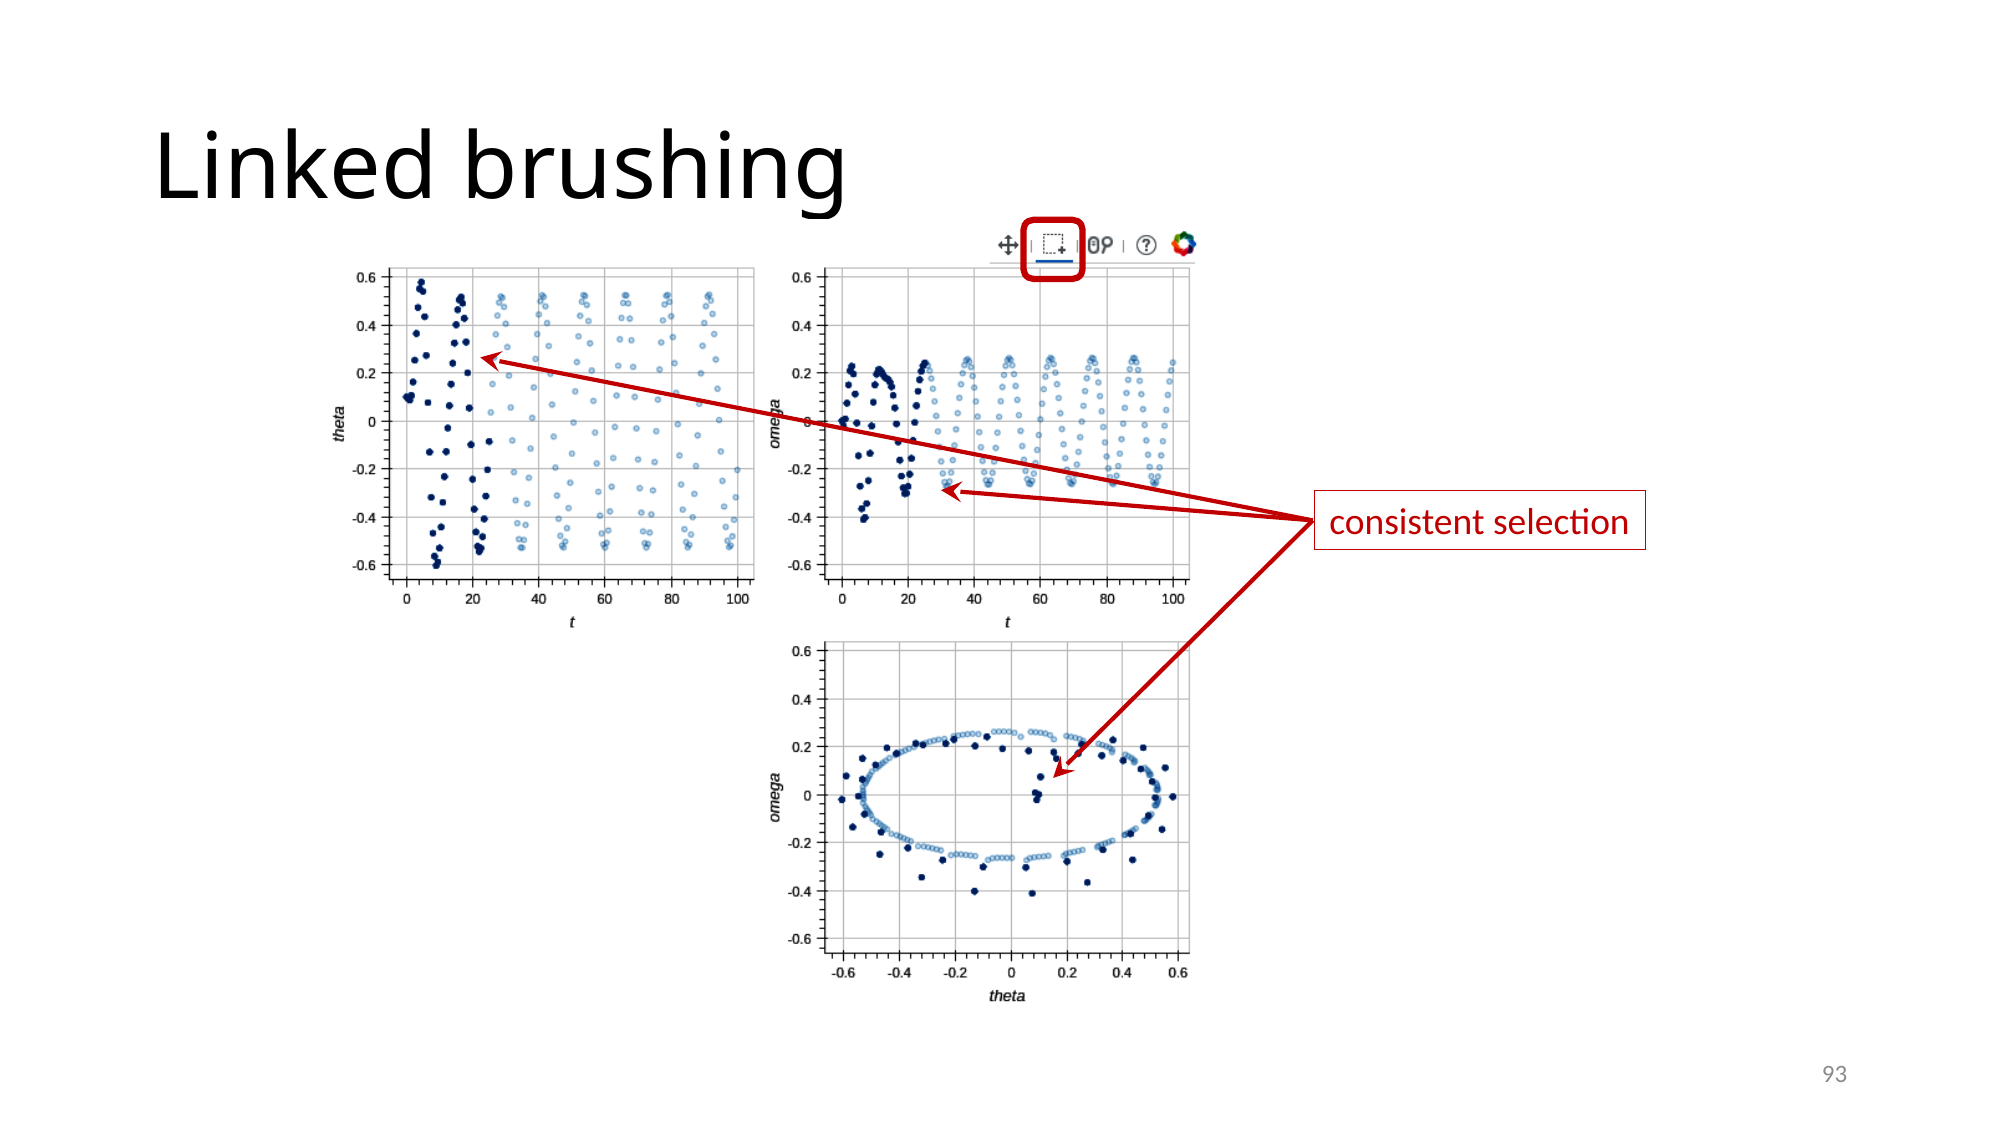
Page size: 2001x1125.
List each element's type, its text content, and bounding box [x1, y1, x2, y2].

title Linked brushing [137, 59, 1863, 278]
picture [303, 219, 1215, 1015]
slide_number 93 [1412, 1042, 1863, 1103]
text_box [480, 219, 1648, 778]
